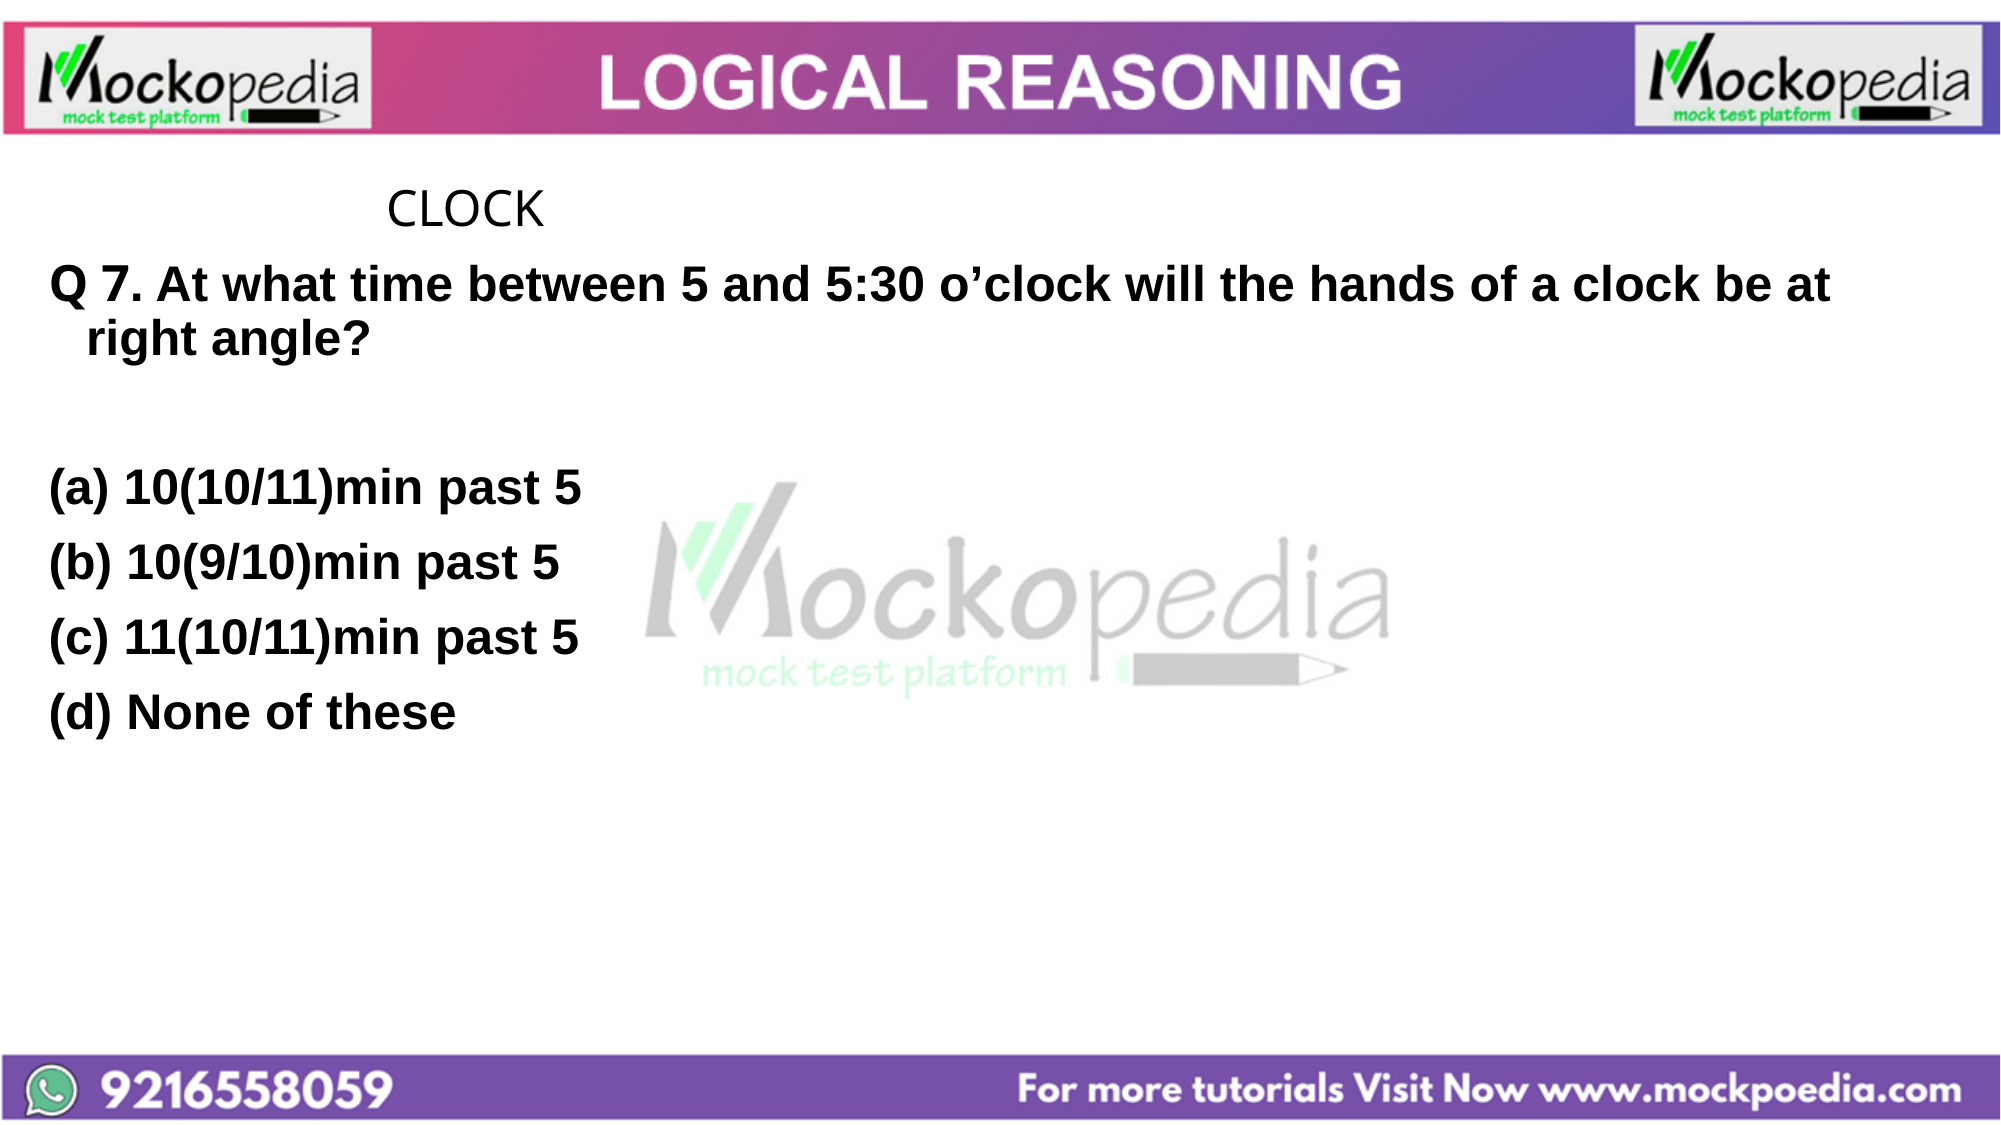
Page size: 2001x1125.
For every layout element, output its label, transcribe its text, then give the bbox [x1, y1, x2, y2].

list CLOCK Q 7. At what time between 5 and 5:30 o’clock will the hands of a clock be at right angle? 10(10/11)min past 5 (b) 10(9/10)min past 5 (c) 11(10/11)min past 5 (d) None of these [33, 175, 1959, 1053]
title [41, 31, 1959, 142]
picture [0, 0, 2001, 1125]
